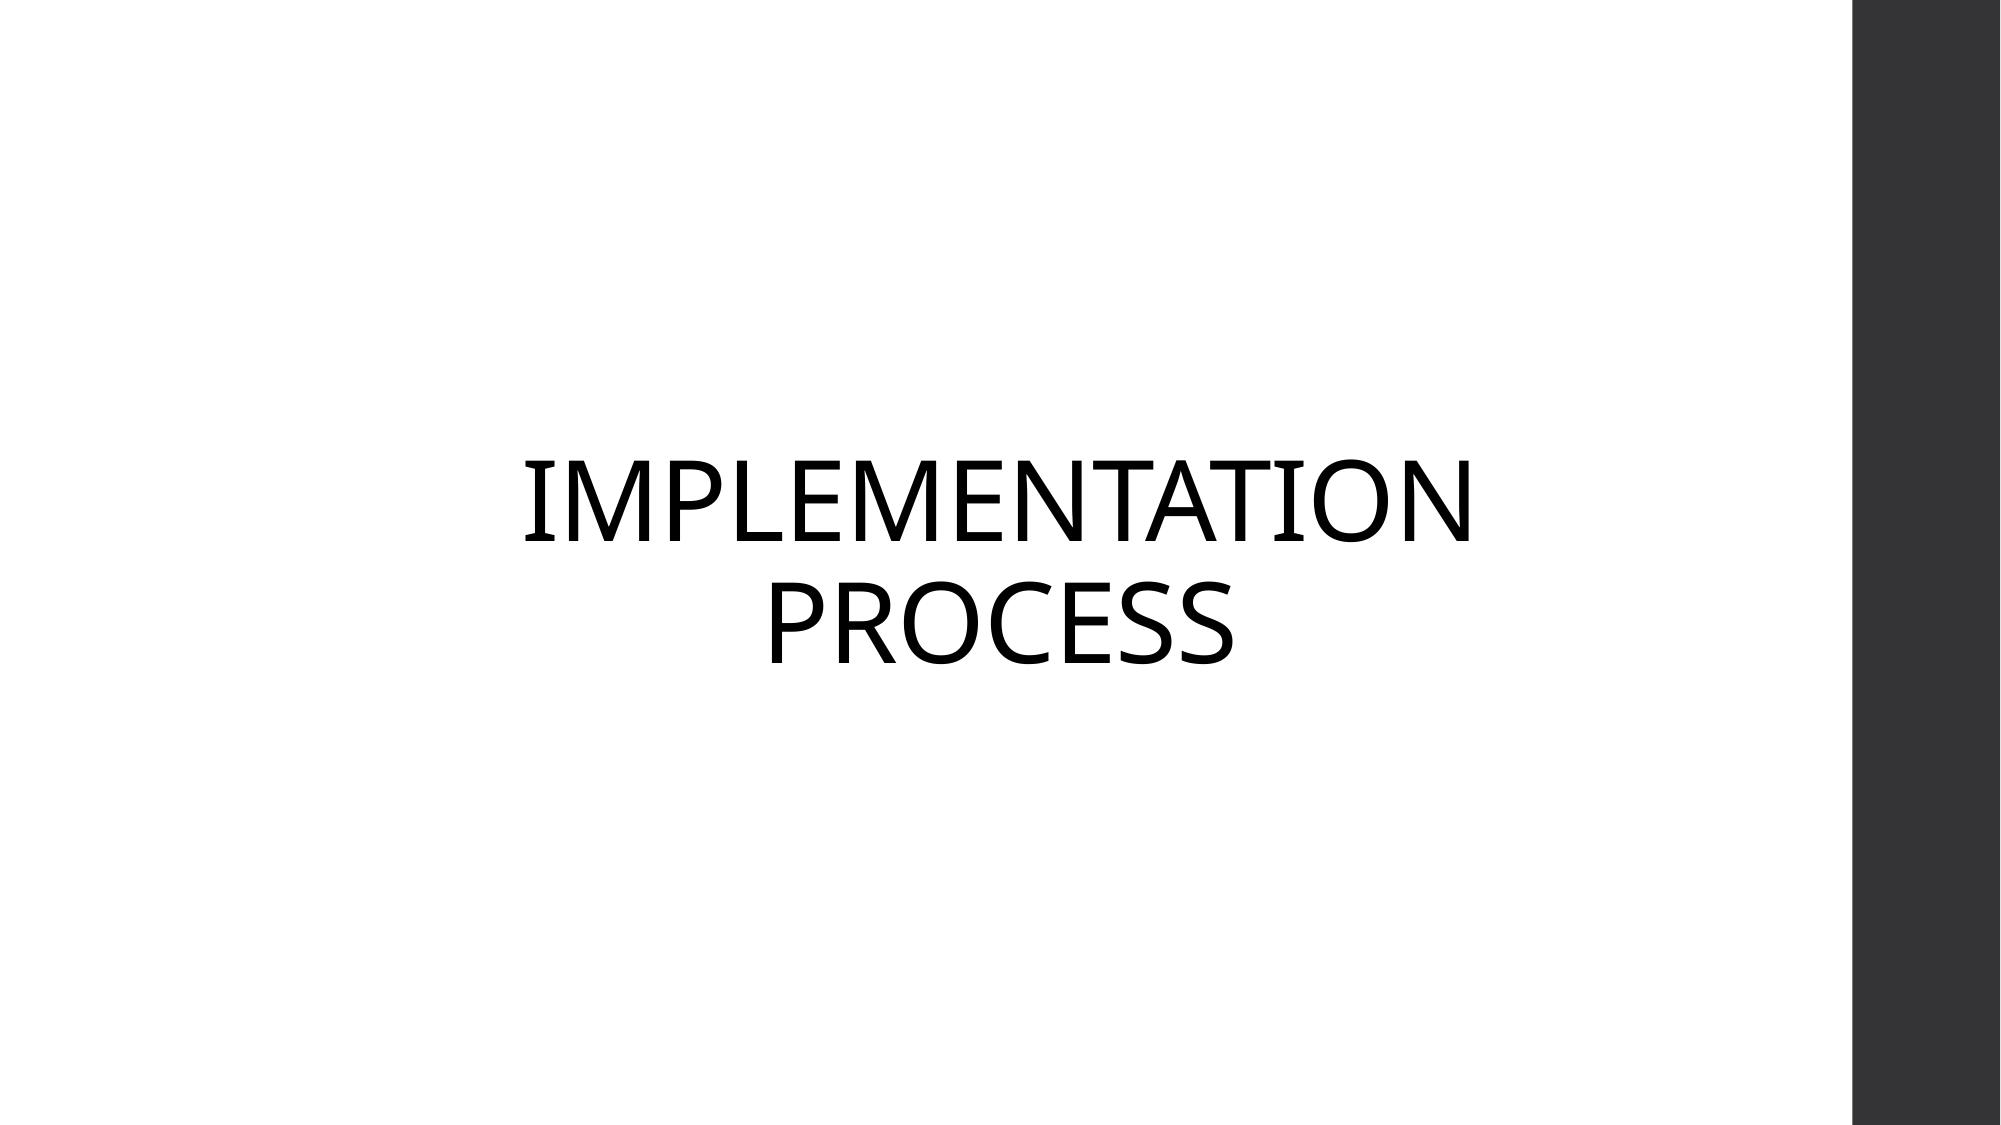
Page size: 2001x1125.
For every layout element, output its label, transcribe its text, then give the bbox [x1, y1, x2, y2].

title IMPLEMENTATION PROCESS [431, 429, 1568, 696]
